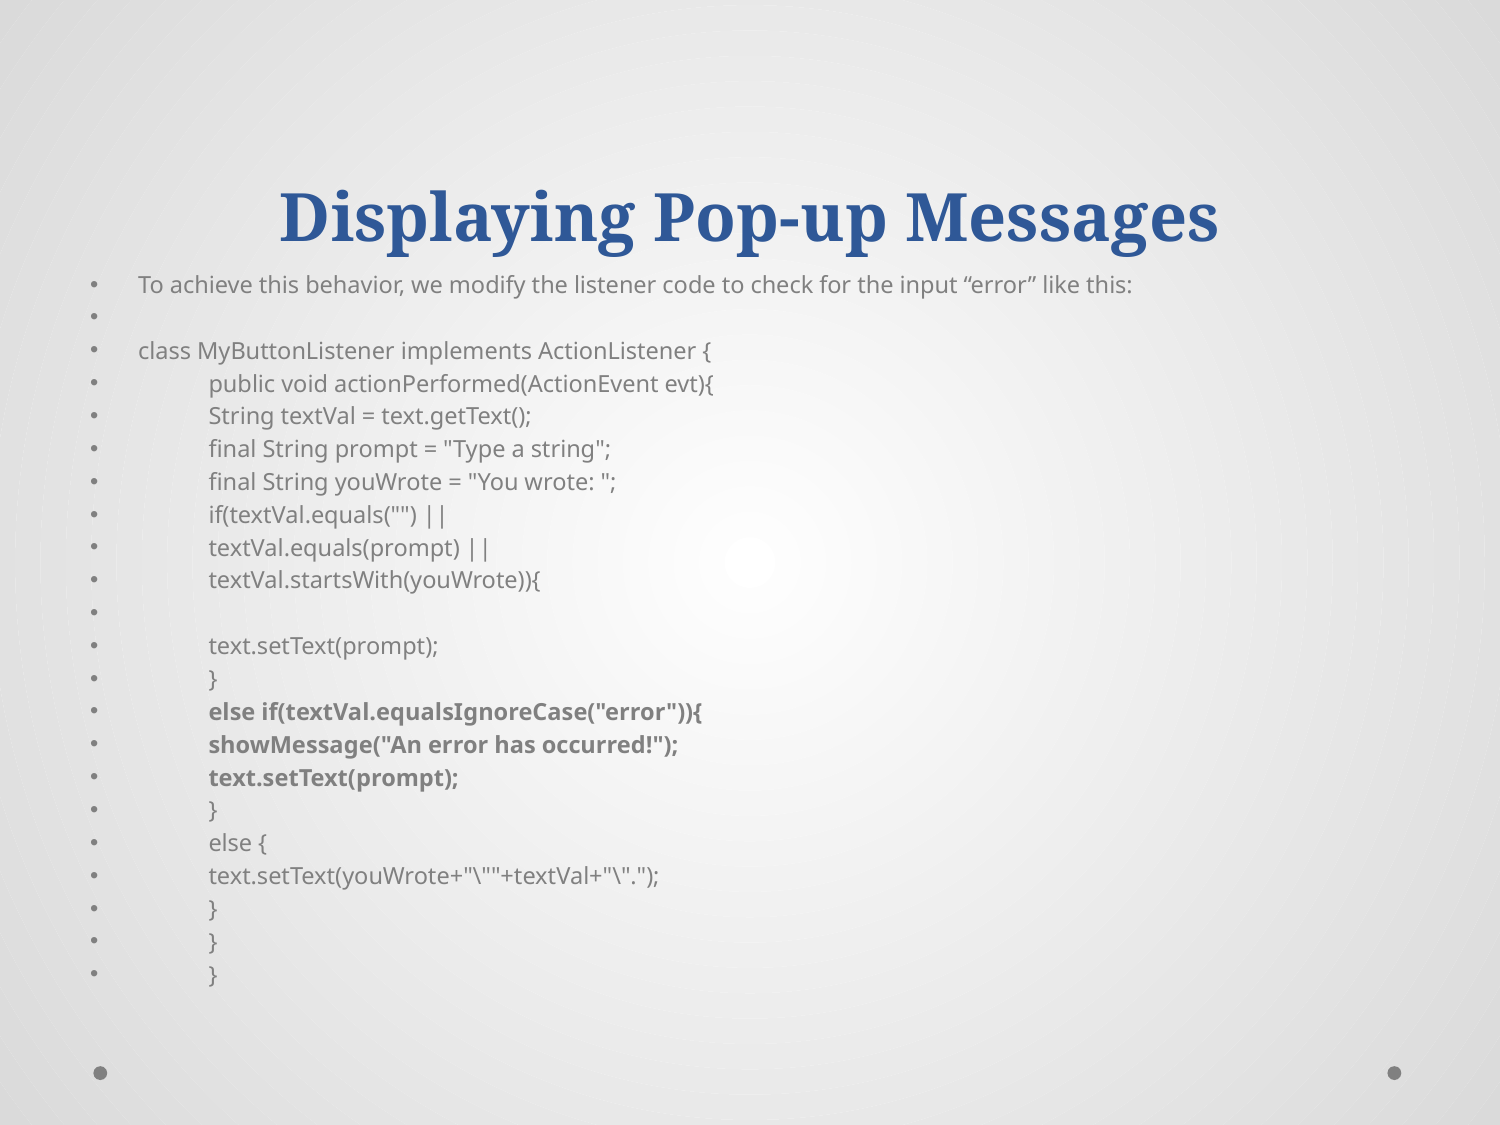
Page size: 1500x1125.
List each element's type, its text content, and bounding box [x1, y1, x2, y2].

title Displaying Pop-up Messages [75, 0, 1425, 262]
list To achieve this behavior, we modify the listener code to check for the input “error” like this: class MyButtonListener implements ActionListener { public void actionPerformed(ActionEvent evt){ String textVal = text.getText(); final String prompt = "Type a string"; final String youWrote = "You wrote: "; if(textVal.equals("") || textVal.equals(prompt) || textVal.startsWith(youWrote)){ text.setText(prompt); } else if(textVal.equalsIgnoreCase("error")){ showMessage("An error has occurred!"); text.setText(prompt); } else { text.setText(youWrote+"\""+textVal+"\"."); } } } [75, 262, 1425, 1005]
